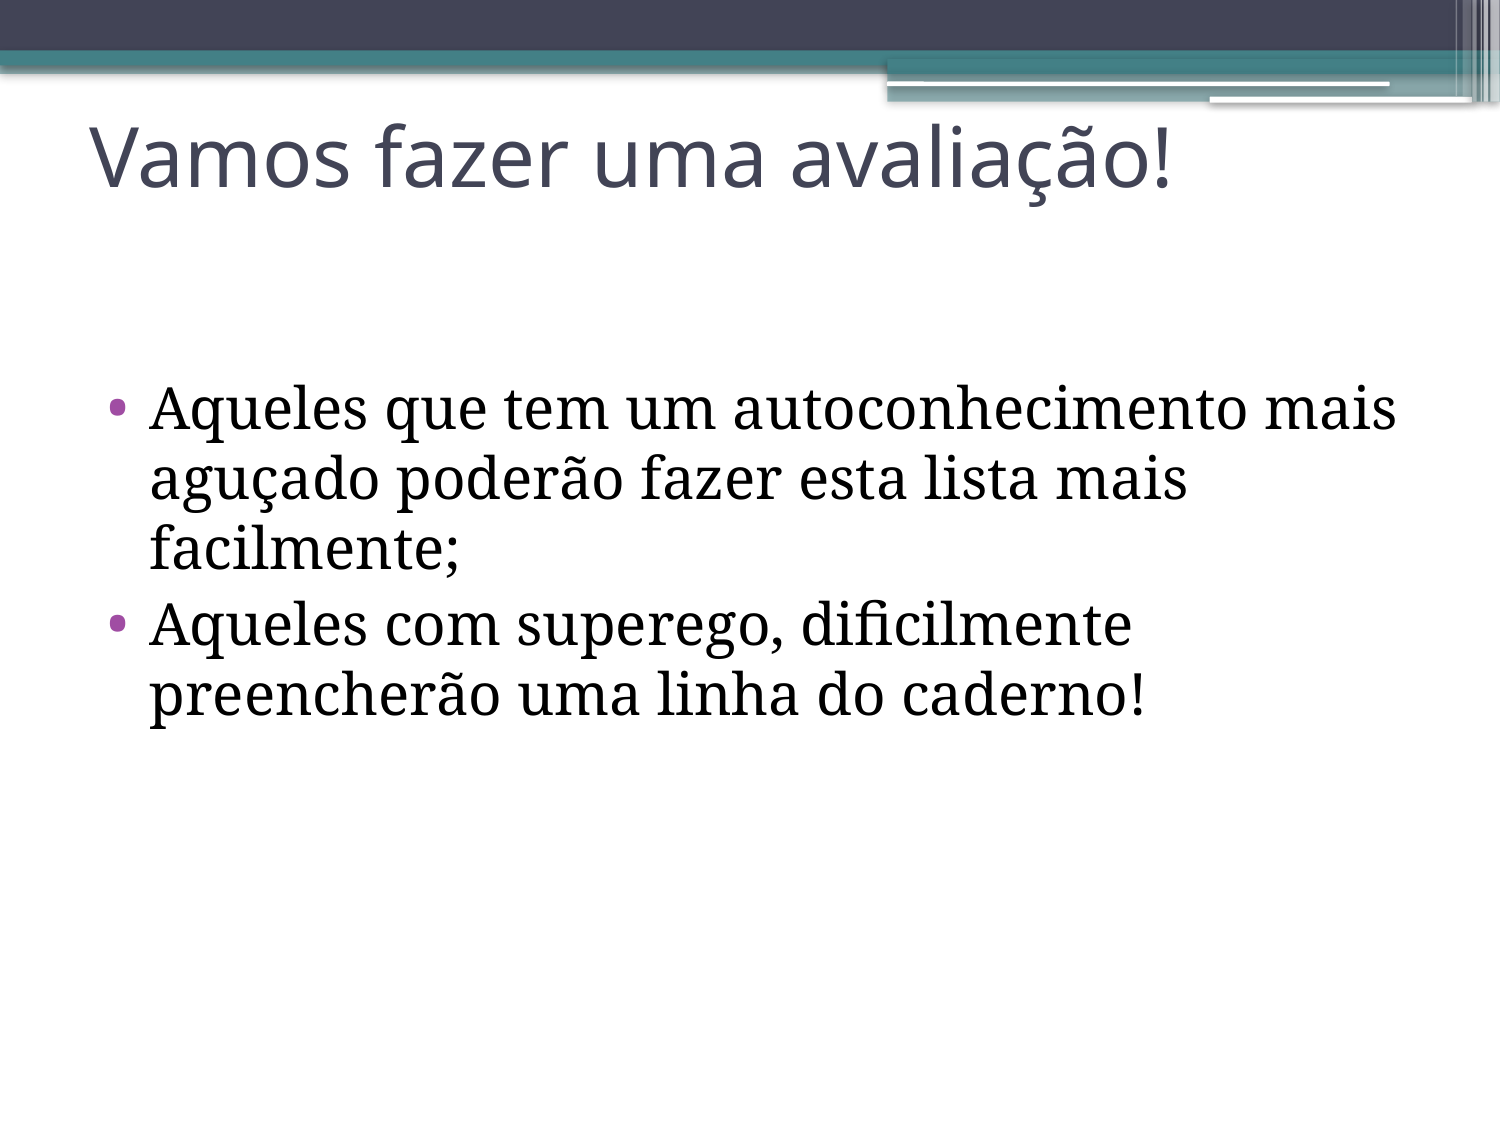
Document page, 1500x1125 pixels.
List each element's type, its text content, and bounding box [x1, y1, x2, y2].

title Vamos fazer uma avaliação! [75, 66, 1425, 242]
list Aqueles que tem um autoconhecimento mais aguçado poderão fazer esta lista mais facilmente; Aqueles com superego, dificilmente preencherão uma linha do caderno! [75, 363, 1425, 1106]
